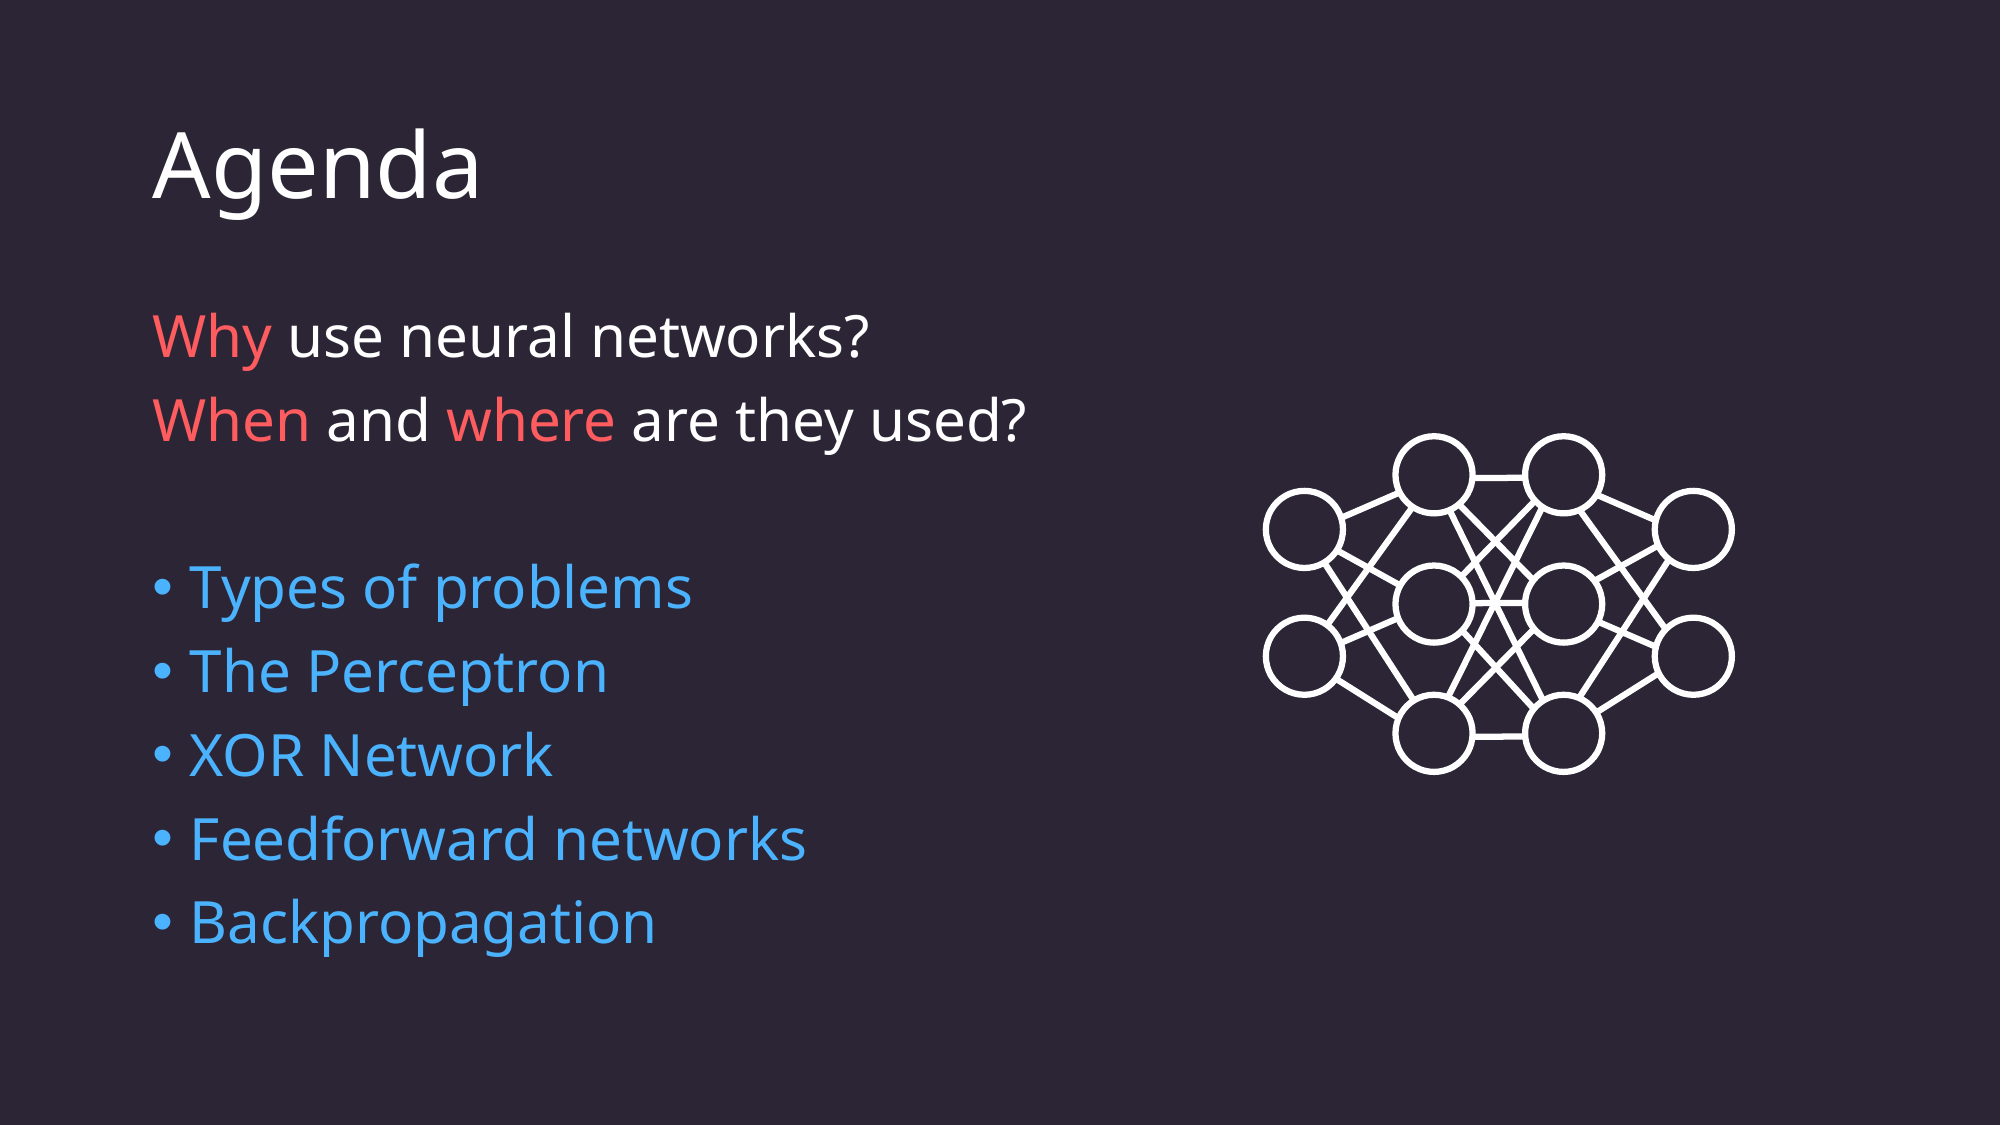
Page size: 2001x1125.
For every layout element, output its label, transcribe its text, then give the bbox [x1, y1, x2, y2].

list Why use neural networks? When and where are they used? Types of problems The Perceptron XOR Network Feedforward networks Backpropagation [137, 299, 1863, 1014]
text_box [1265, 436, 1732, 773]
title Agenda [137, 59, 1863, 278]
